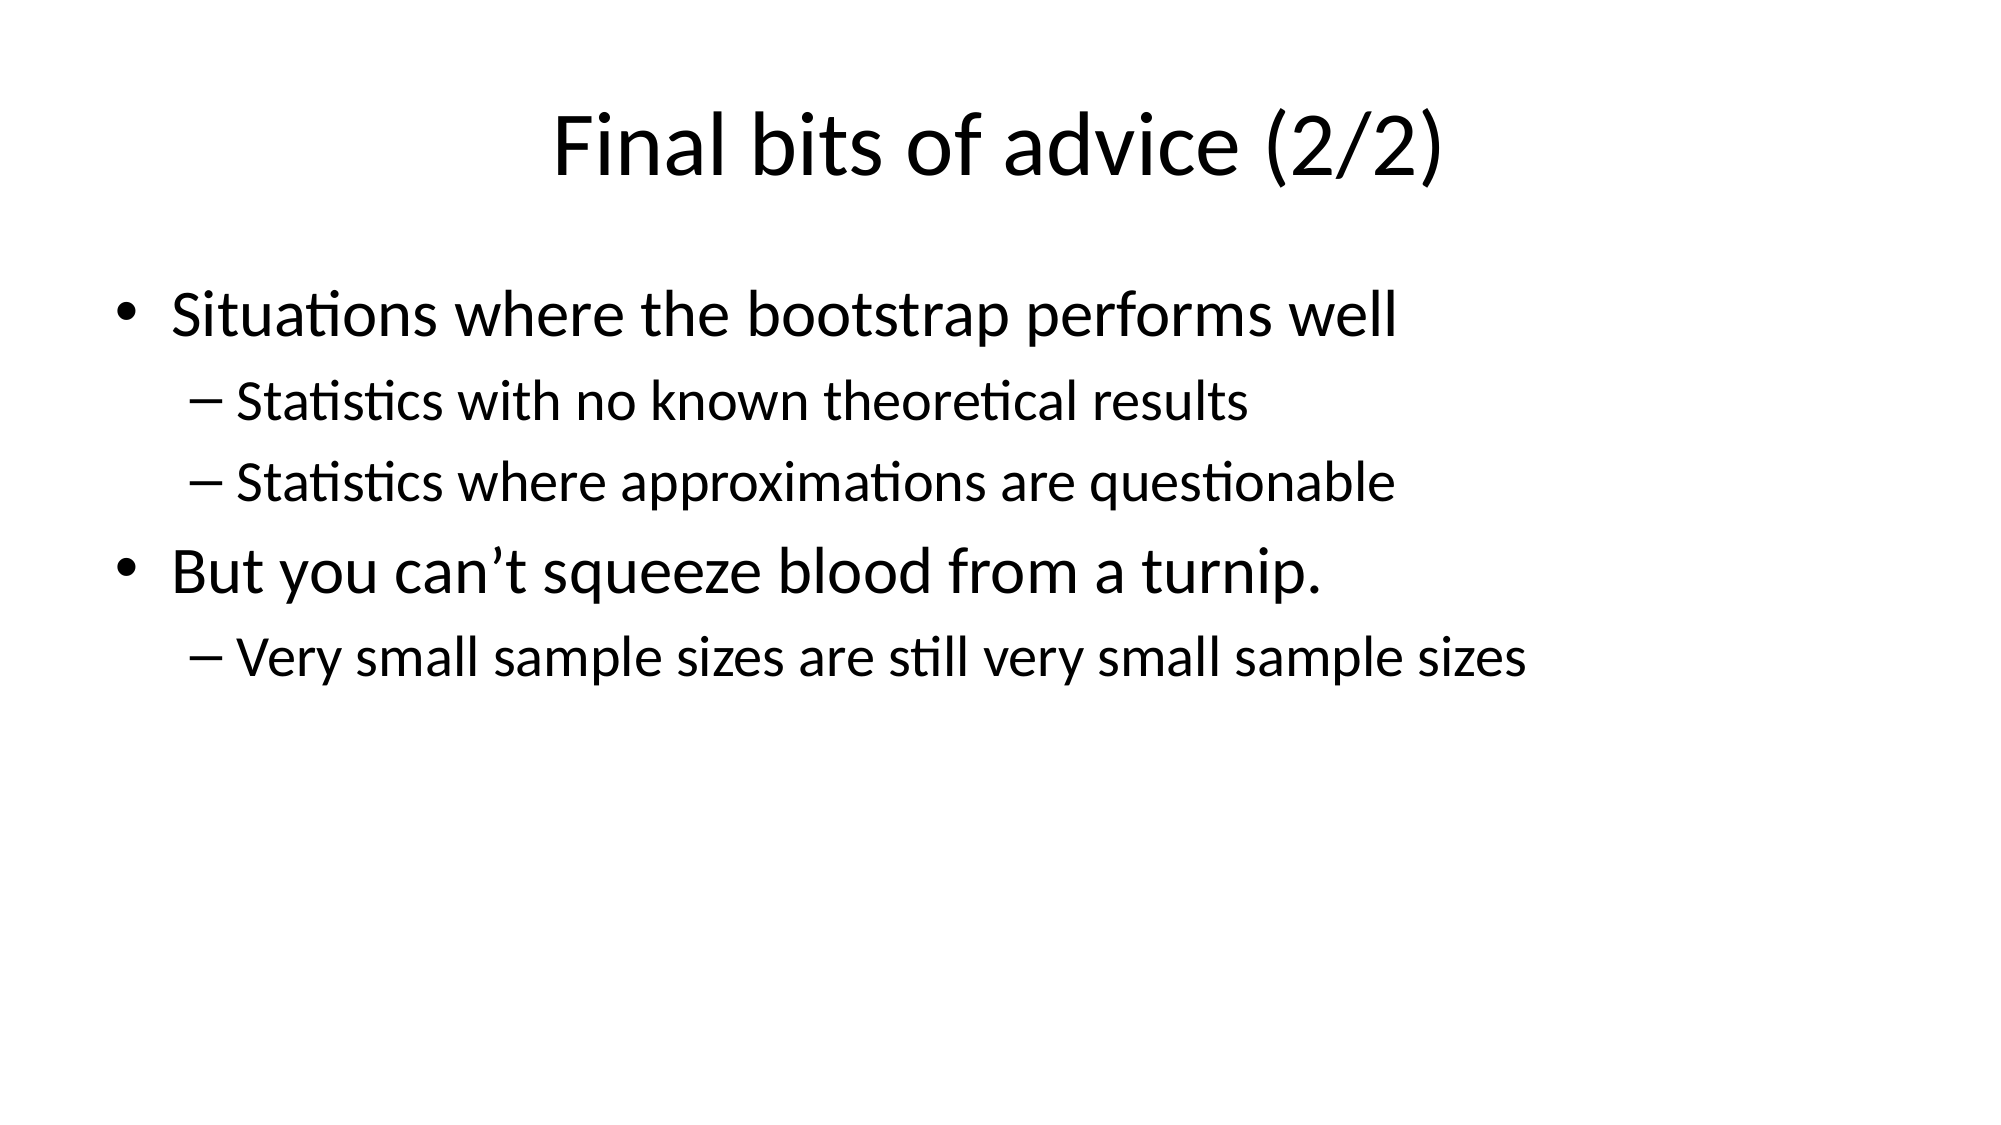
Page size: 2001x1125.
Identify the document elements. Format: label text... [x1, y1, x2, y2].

title Final bits of advice (2/2) [99, 45, 1900, 233]
list Situations where the bootstrap performs well Statistics with no known theoretical results Statistics where approximations are questionable But you can’t squeeze blood from a turnip. Very small sample sizes are still very small sample sizes [99, 262, 1900, 1005]
